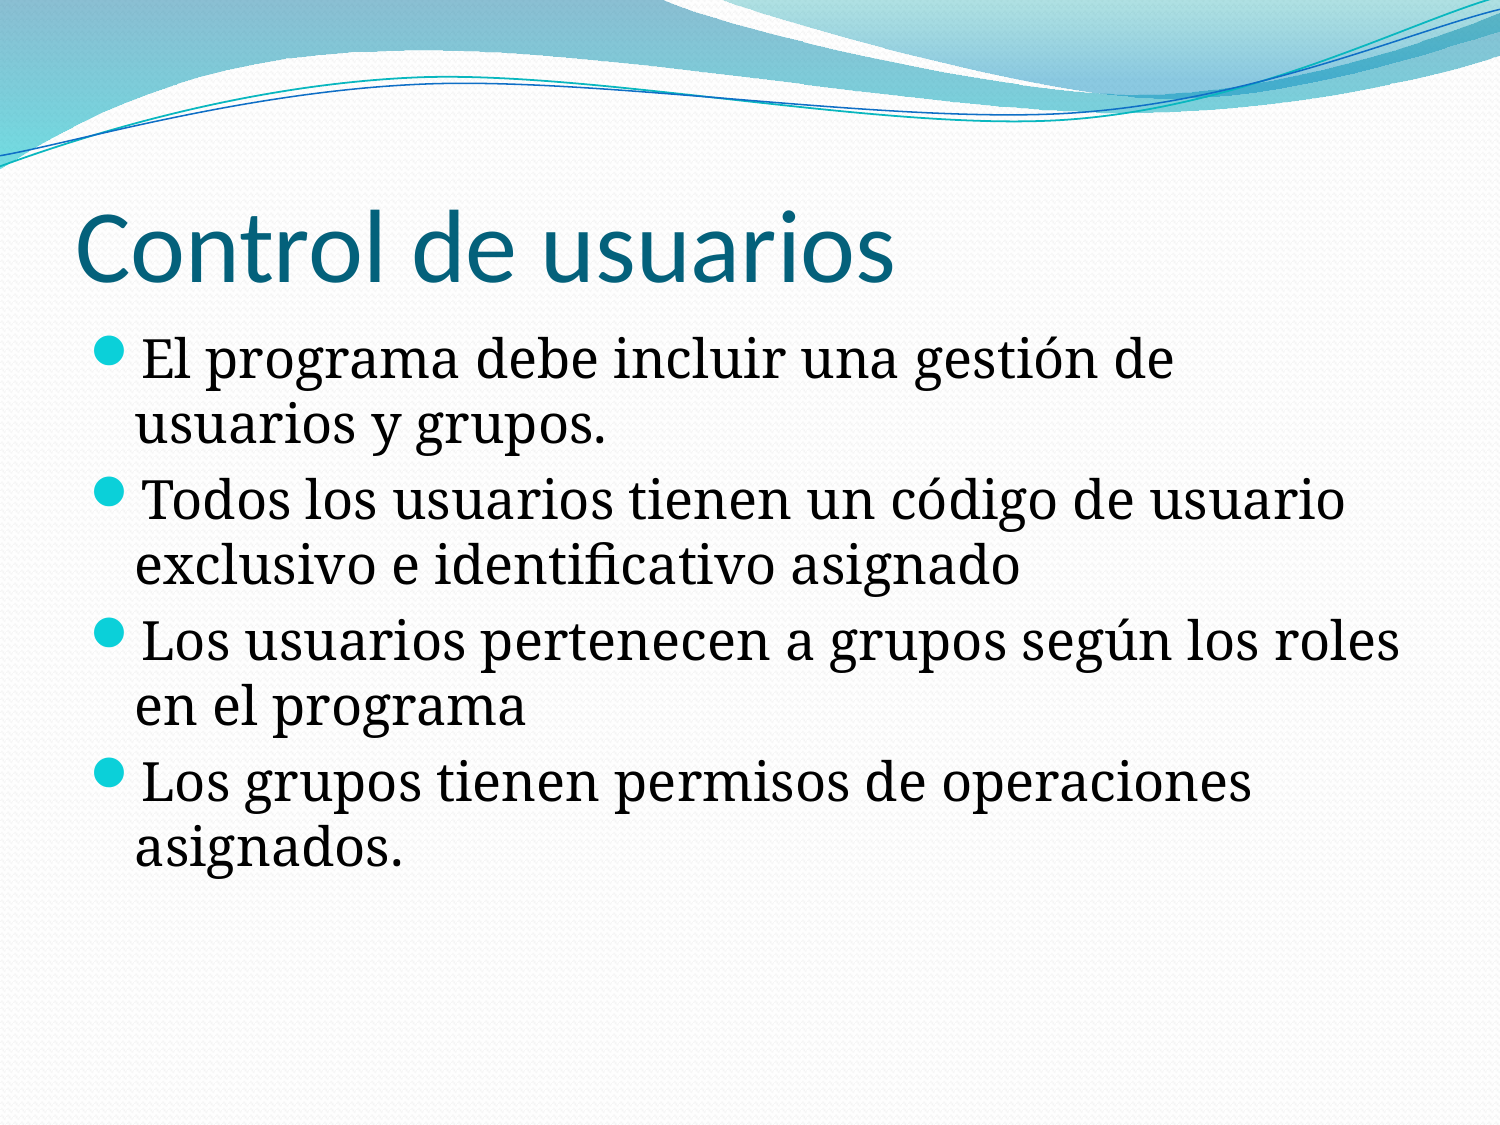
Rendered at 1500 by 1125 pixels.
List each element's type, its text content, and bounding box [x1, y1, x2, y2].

list El programa debe incluir una gestión de usuarios y grupos. Todos los usuarios tienen un código de usuario exclusivo e identificativo asignado Los usuarios pertenecen a grupos según los roles en el programa Los grupos tienen permisos de operaciones asignados. [75, 317, 1425, 1038]
title Control de usuarios [75, 115, 1425, 303]
